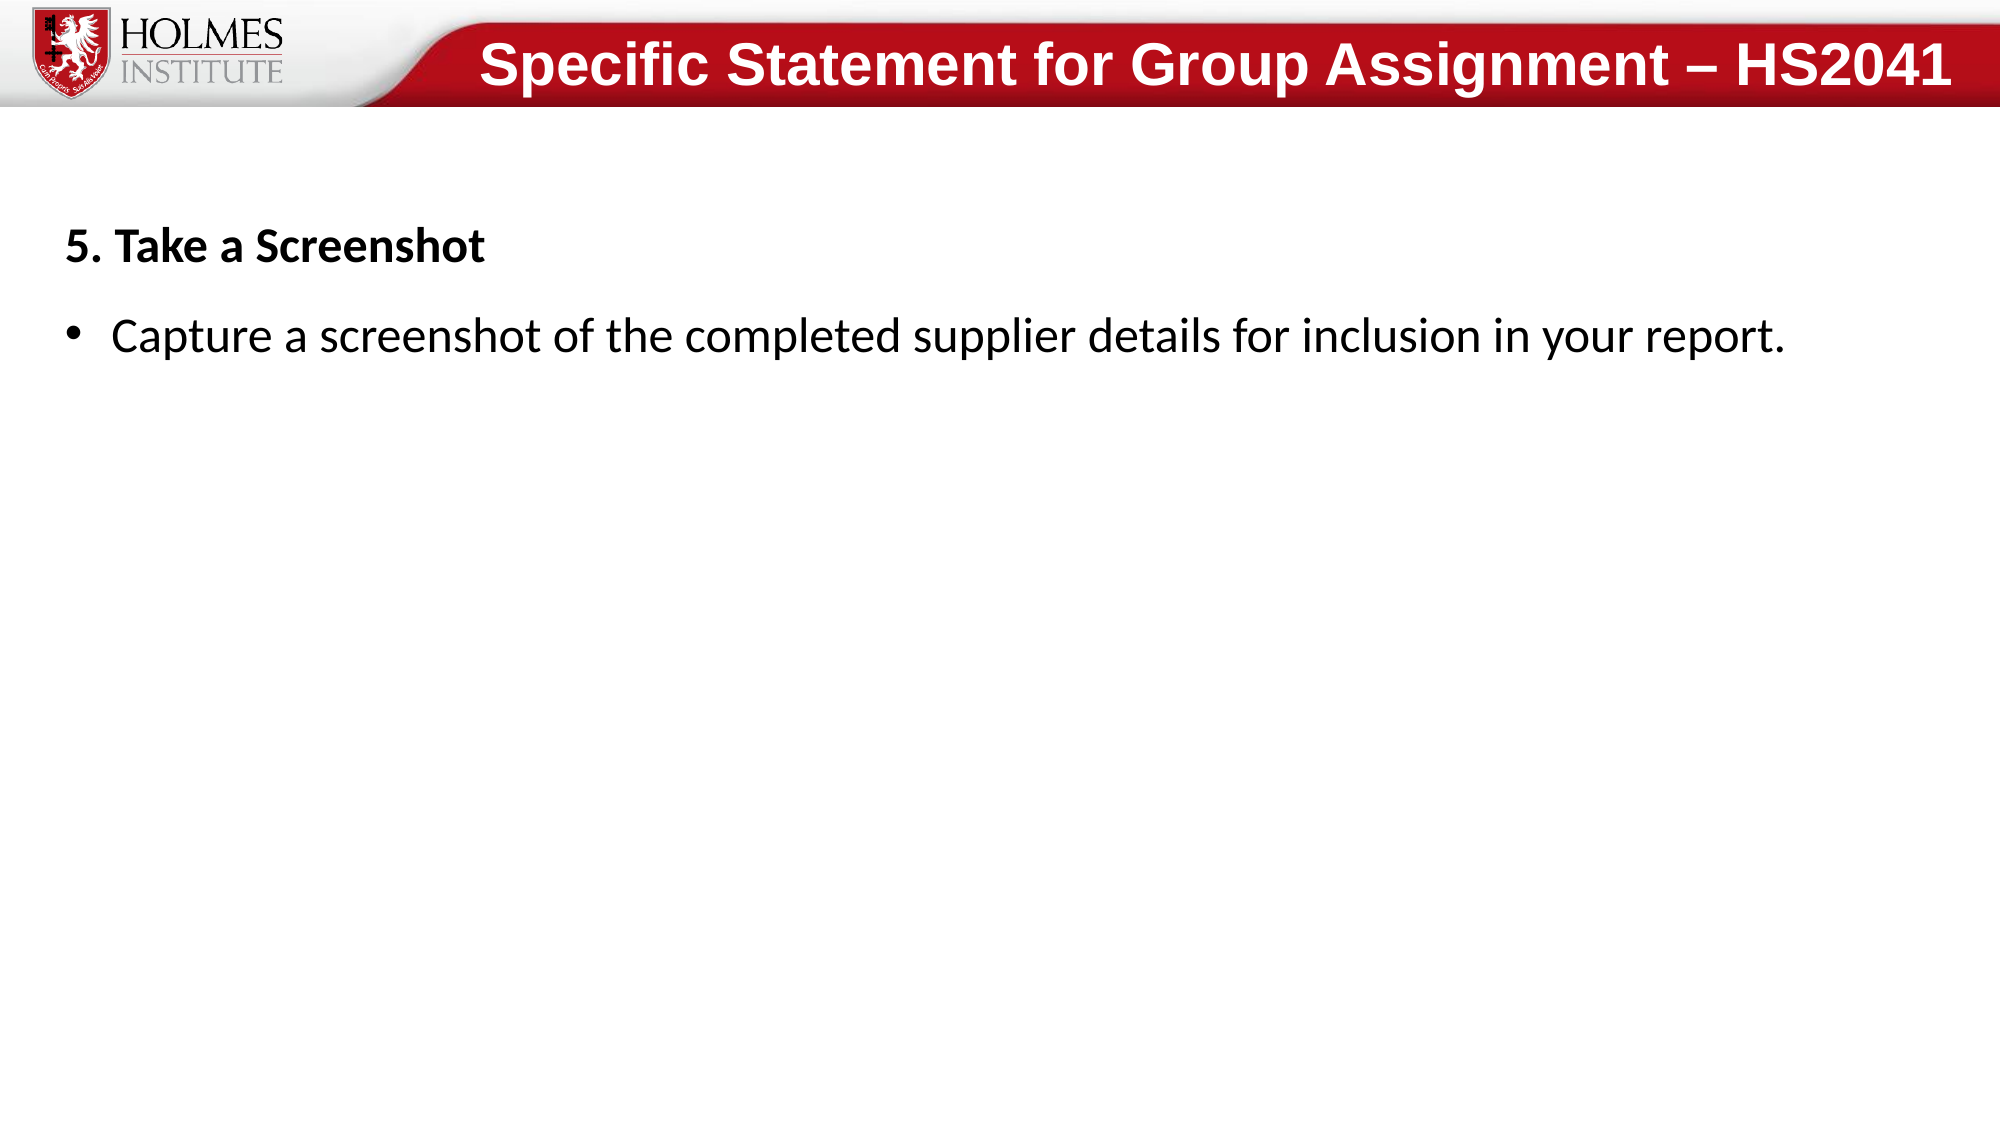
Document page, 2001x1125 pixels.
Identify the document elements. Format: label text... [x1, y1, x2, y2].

text_box 5. Take a Screenshot Capture a screenshot of the completed supplier details for inclusion in your report. [49, 174, 1913, 370]
picture [0, 0, 2000, 107]
text_box Specific Statement for Group Assignment – HS2041 [477, 23, 2000, 98]
